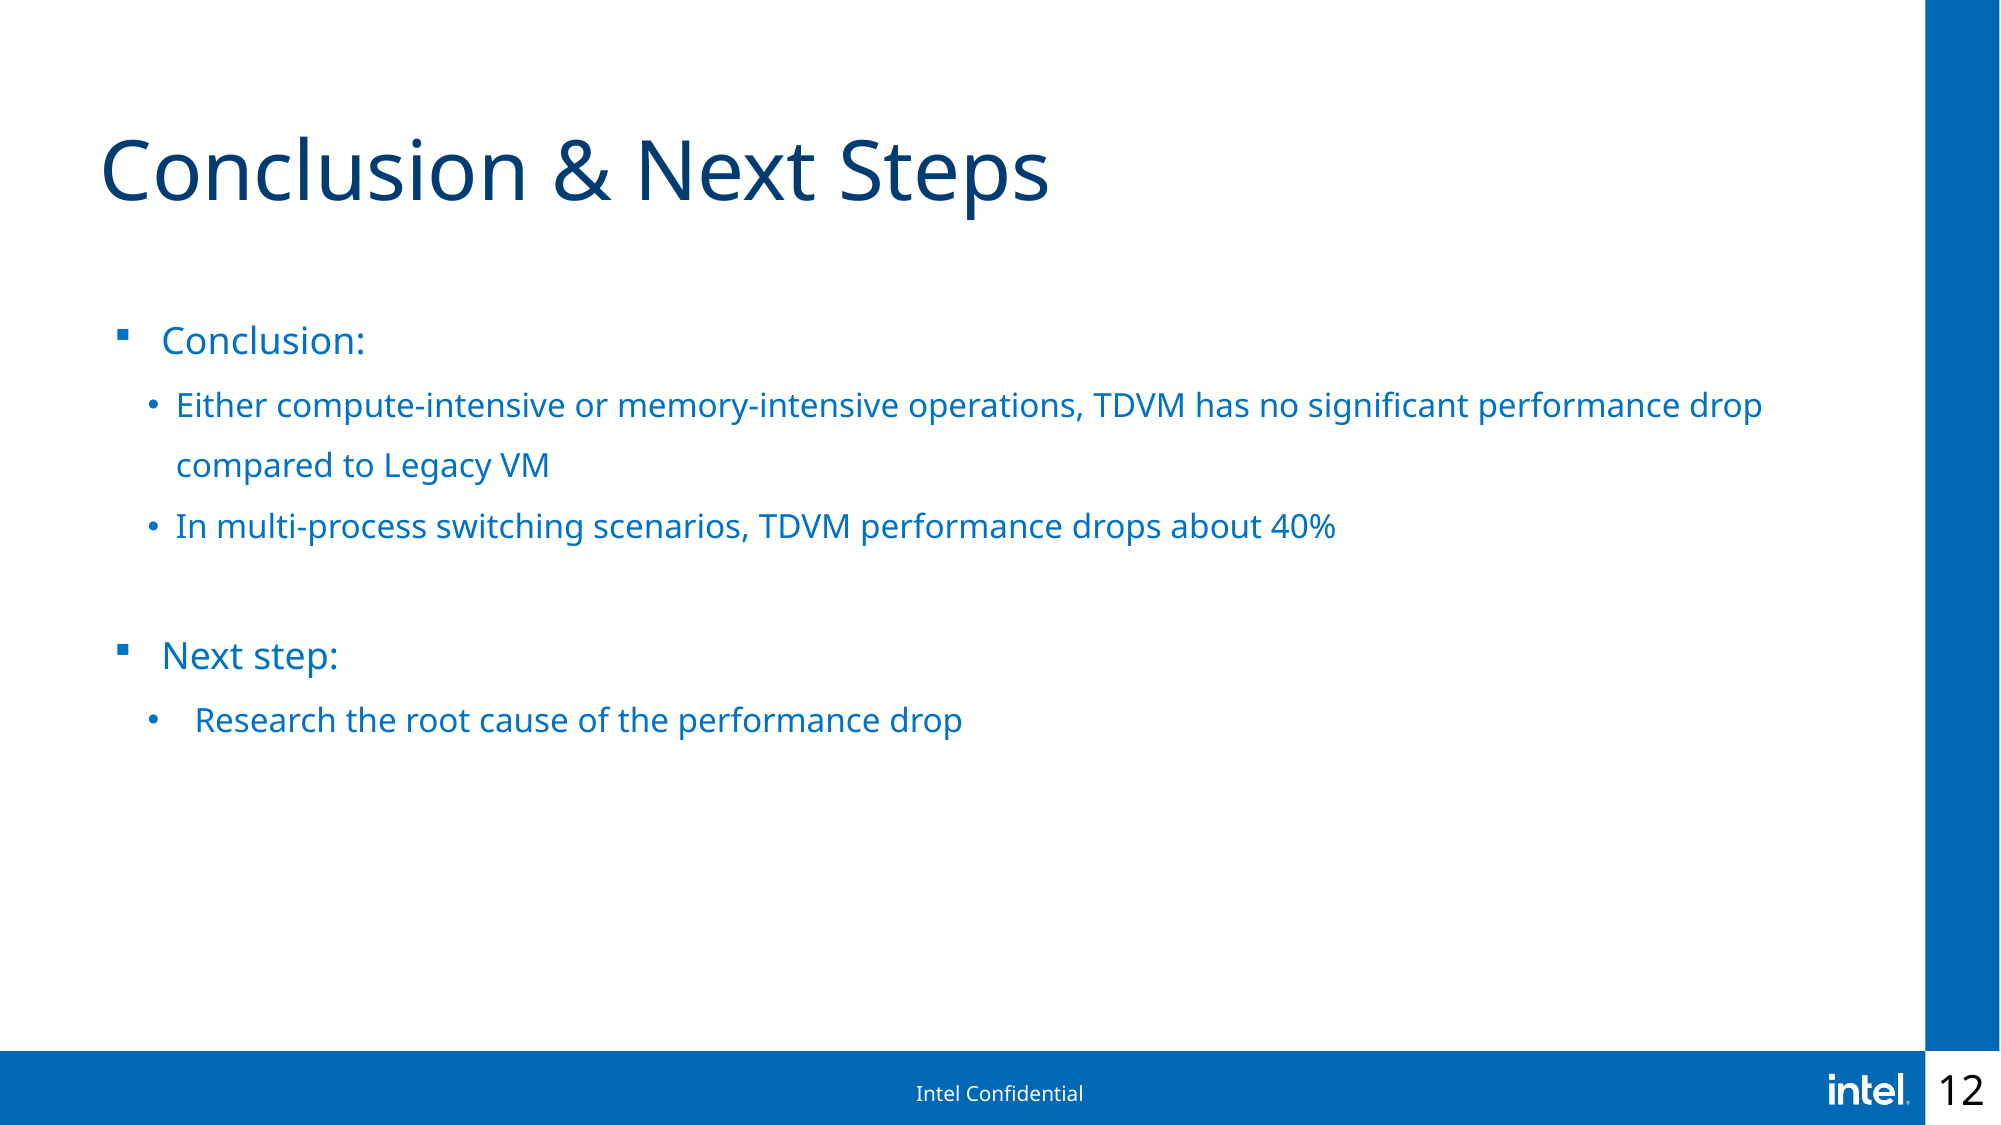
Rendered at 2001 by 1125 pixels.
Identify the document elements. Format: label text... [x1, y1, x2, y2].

title Conclusion & Next Steps [99, 67, 1901, 259]
list Conclusion: Either compute-intensive or memory-intensive operations, TDVM has no significant performance drop compared to Legacy VM In multi-process switching scenarios, TDVM performance drops about 40% Next step: Research the root cause of the performance drop [76, 294, 1822, 995]
picture [1829, 1073, 1910, 1105]
text_box 12 [1922, 1056, 2000, 1125]
